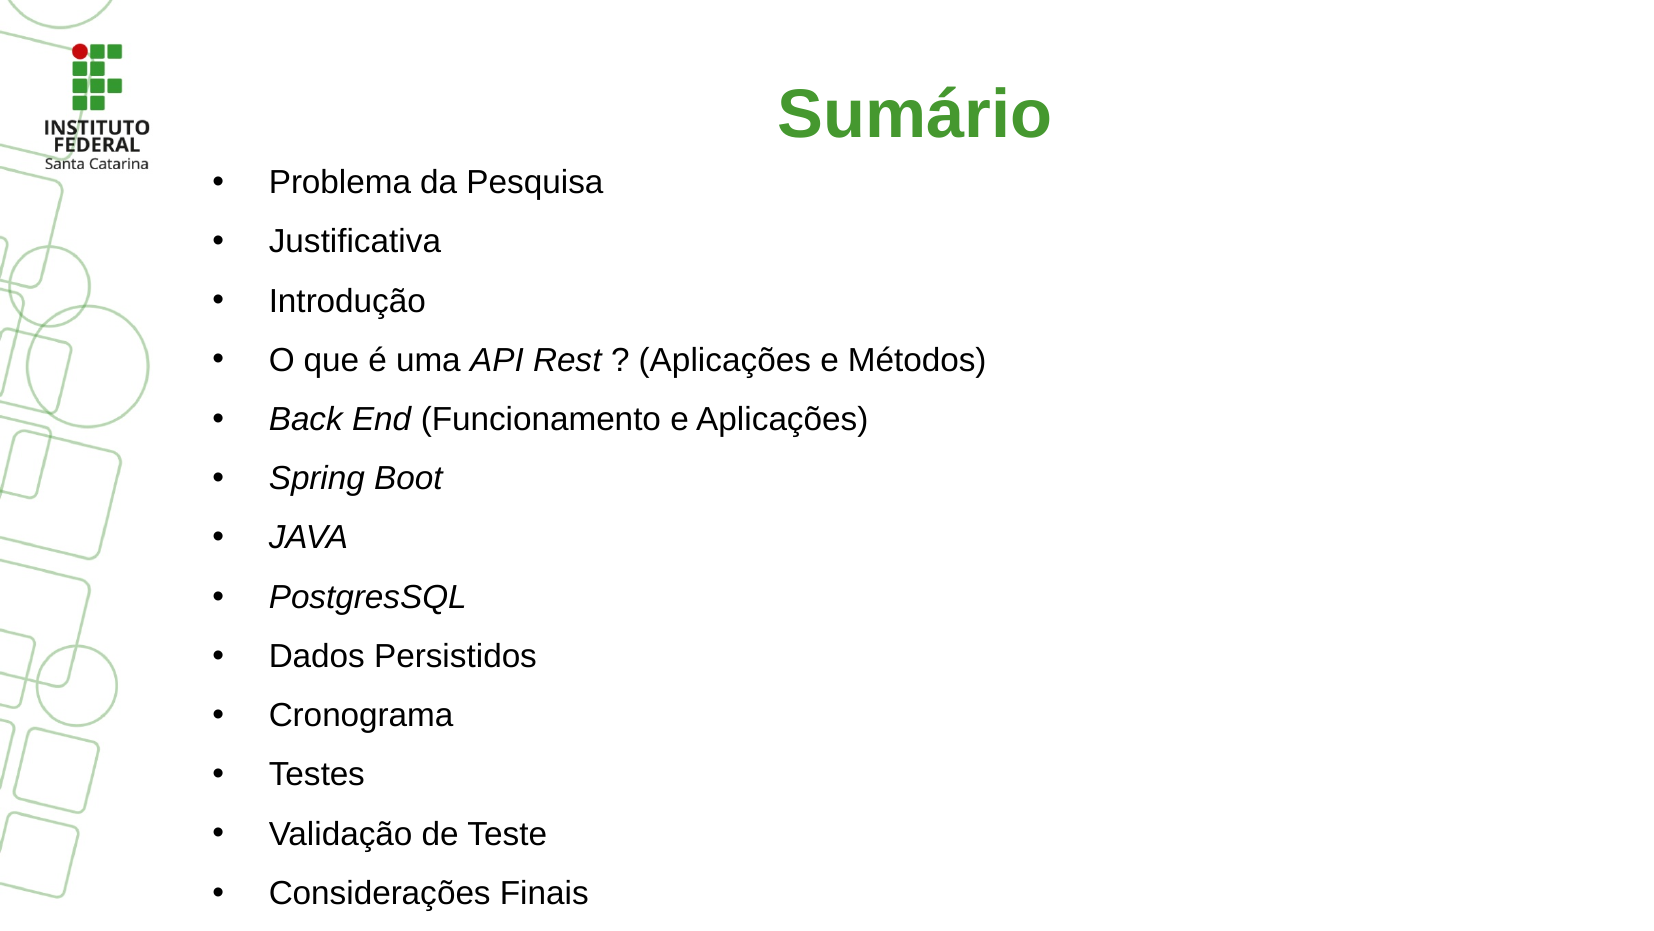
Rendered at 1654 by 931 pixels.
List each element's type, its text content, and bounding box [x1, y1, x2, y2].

title Sumário [259, 36, 1571, 160]
list Problema da Pesquisa Justificativa Introdução O que é uma API Rest ? (Aplicações e Métodos) Back End (Funcionamento e Aplicações) Spring Boot JAVA PostgresSQL Dados Persistidos Cronograma Testes Validação de Teste Considerações Finais [212, 160, 1571, 911]
picture [0, 0, 1317, 930]
